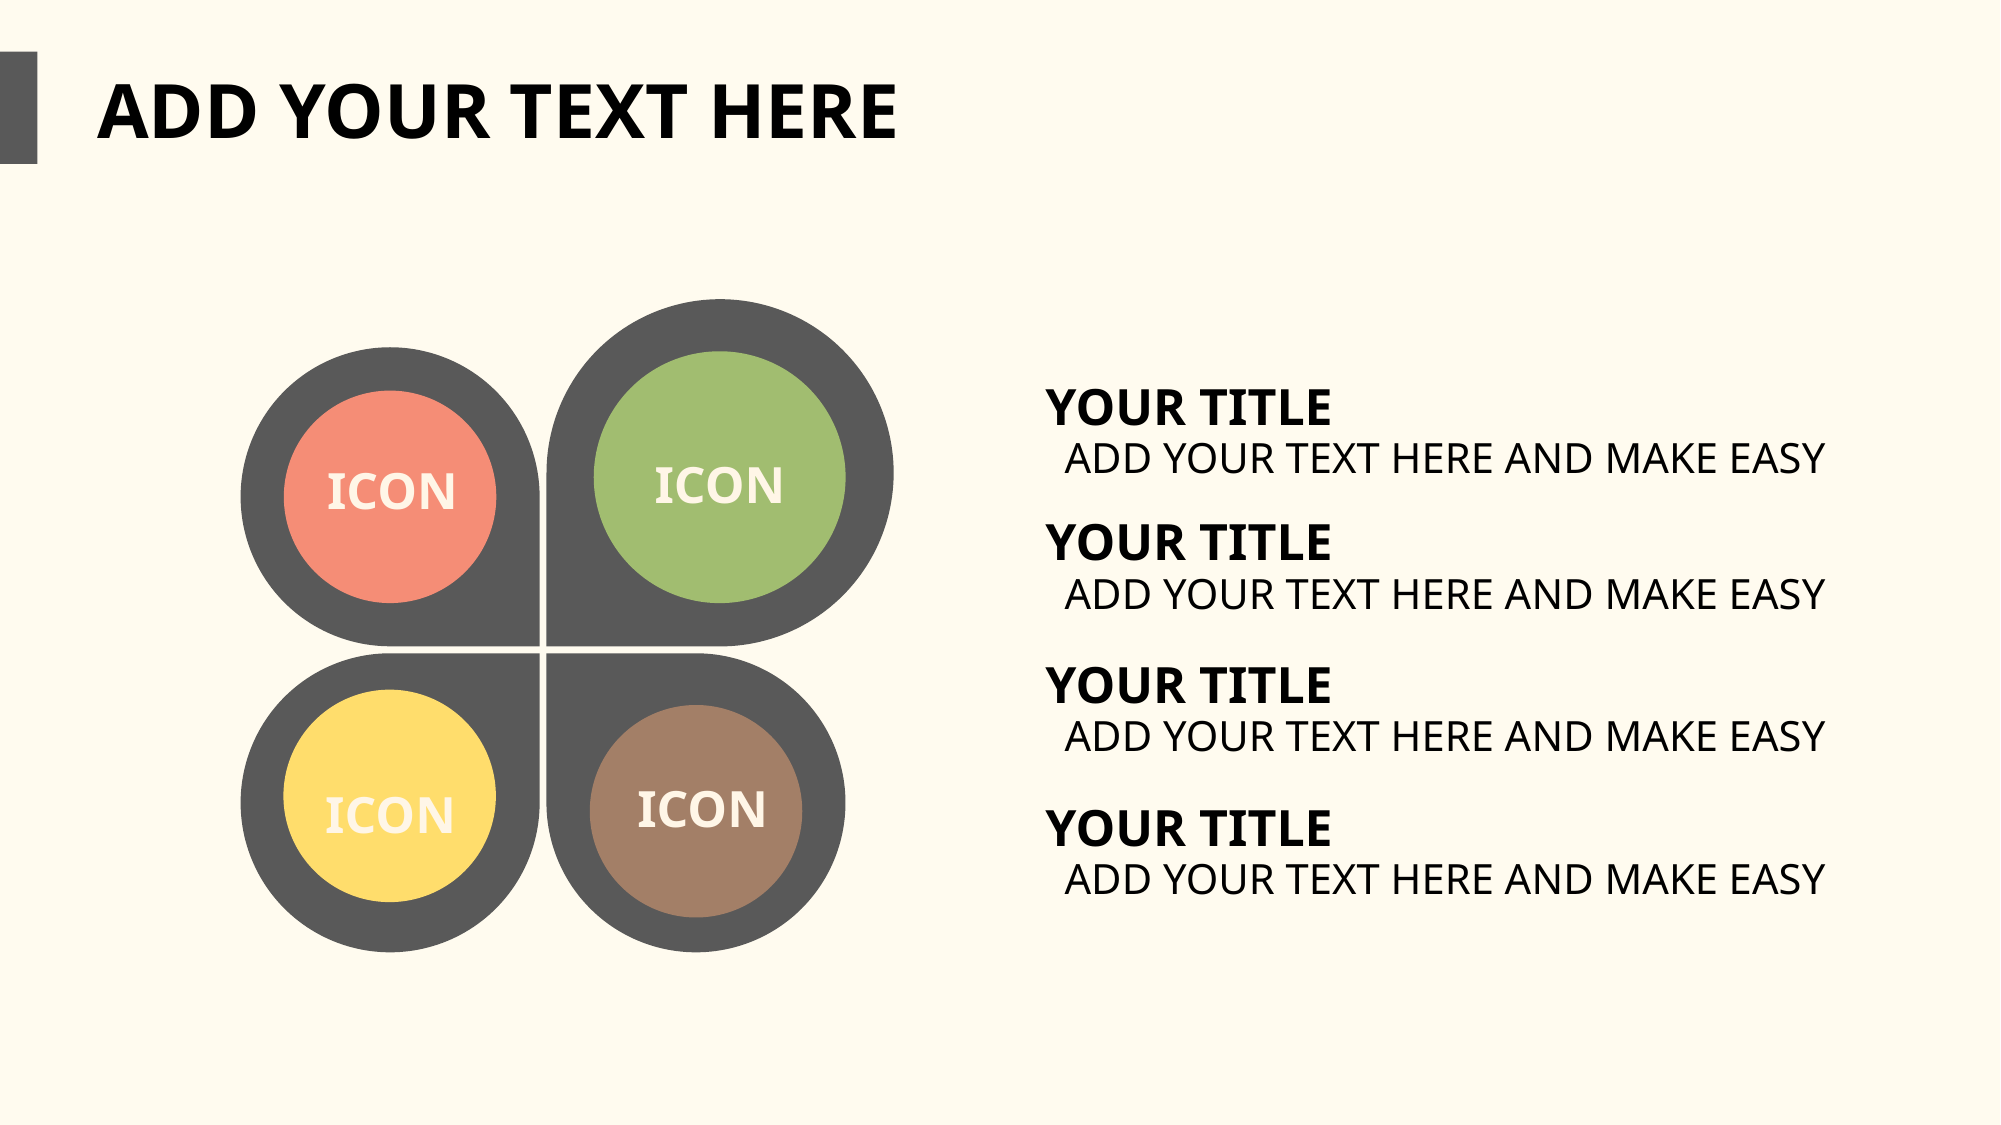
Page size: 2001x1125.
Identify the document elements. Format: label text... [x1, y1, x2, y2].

text_box ADD YOUR TEXT HERE [82, 55, 915, 161]
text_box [1024, 646, 1866, 769]
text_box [1024, 367, 1866, 490]
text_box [240, 299, 894, 953]
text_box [1024, 503, 1866, 626]
text_box [0, 51, 38, 165]
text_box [1024, 789, 1866, 912]
